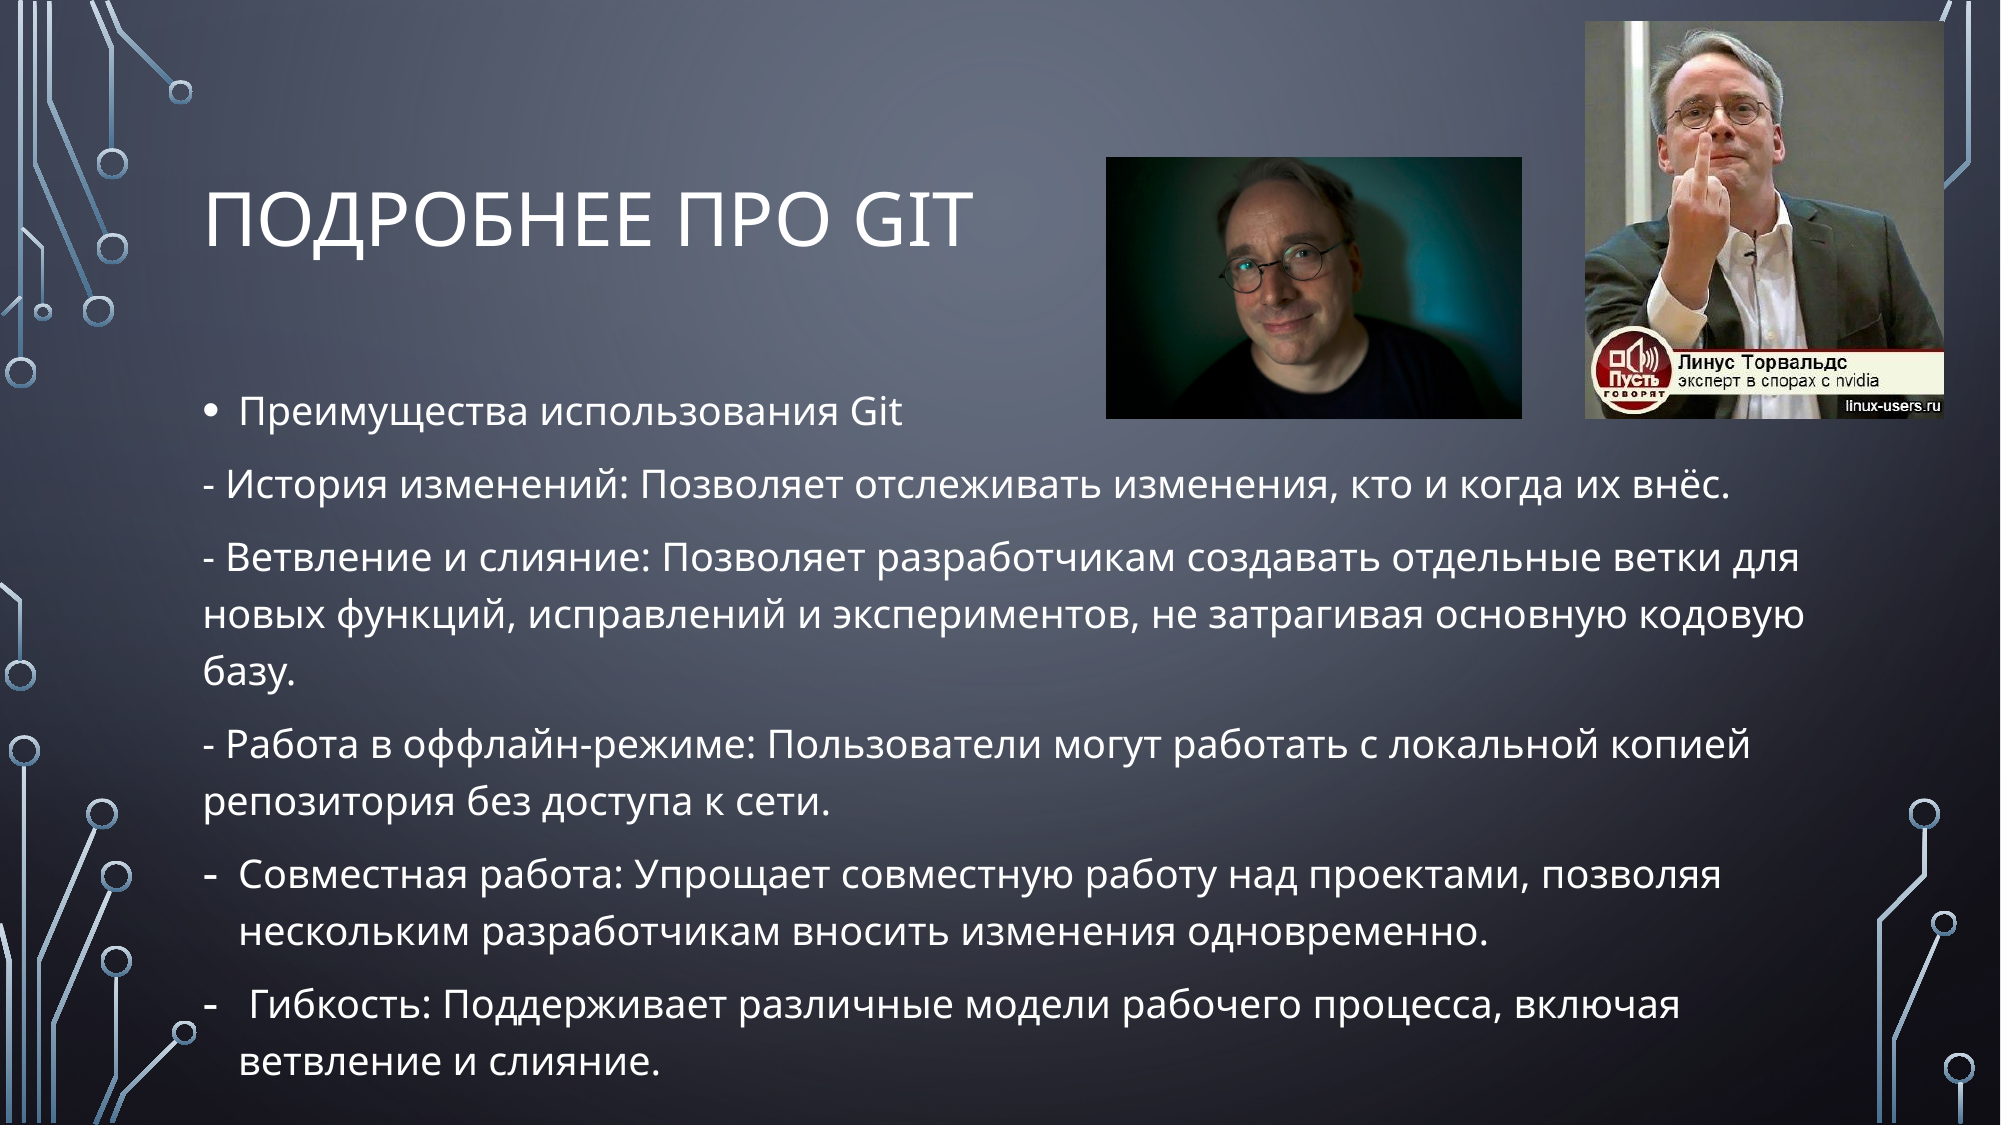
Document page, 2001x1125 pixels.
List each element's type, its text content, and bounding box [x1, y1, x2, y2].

picture [1106, 157, 1522, 419]
picture [1585, 21, 1945, 419]
list Преимущества использования Git - История изменений: Позволяет отслеживать изменения, кто и когда их внёс. - Ветвление и слияние: Позволяет разработчикам создавать отдельные ветки для новых функций, исправлений и экспериментов, не затрагивая основную кодовую базу. - Работа в оффлайн-режиме: Пользователи могут работать с локальной копией репозитория без доступа к сети. Совместная работа: Упрощает совместную работу над проектами, позволяя нескольким разработчикам вносить изменения одновременно. Гибкость: Поддерживает различные модели рабочего процесса, включая ветвление и слияние. [187, 369, 1842, 1092]
text_box [975, 537, 1025, 588]
title Подробнее про GIT [187, 101, 1585, 344]
